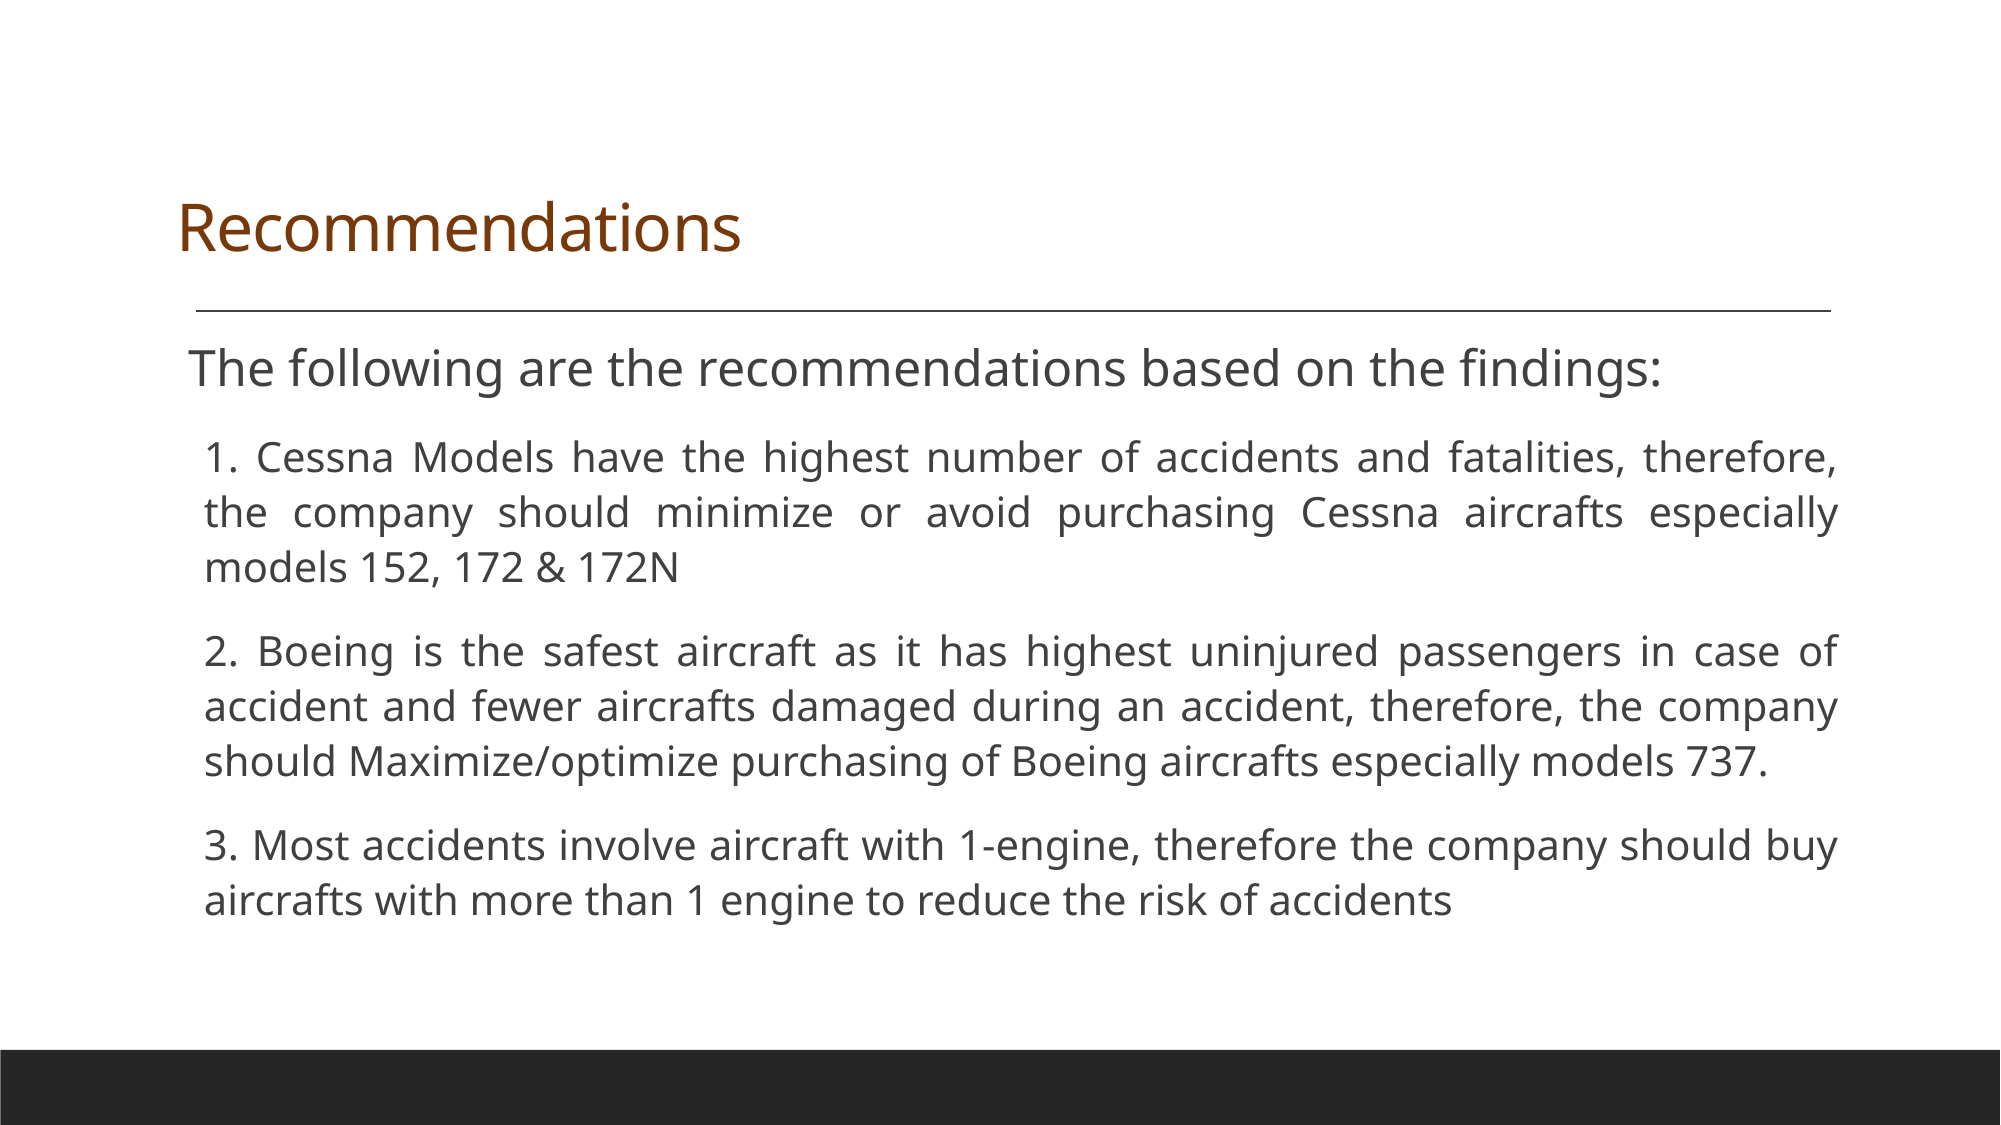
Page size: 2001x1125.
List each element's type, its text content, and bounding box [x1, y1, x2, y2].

title Recommendations [160, 185, 1811, 424]
list The following are the recommendations based on the findings: 1. Cessna Models have the highest number of accidents and fatalities, therefore, the company should minimize or avoid purchasing Cessna aircrafts especially models 152, 172 & 172N 2. Boeing is the safest aircraft as it has highest uninjured passengers in case of accident and fewer aircrafts damaged during an accident, therefore, the company should Maximize/optimize purchasing of Boeing aircrafts especially models 737. 3. Most accidents involve aircraft with 1-engine, therefore the company should buy aircrafts with more than 1 engine to reduce the risk of accidents [189, 322, 1839, 940]
